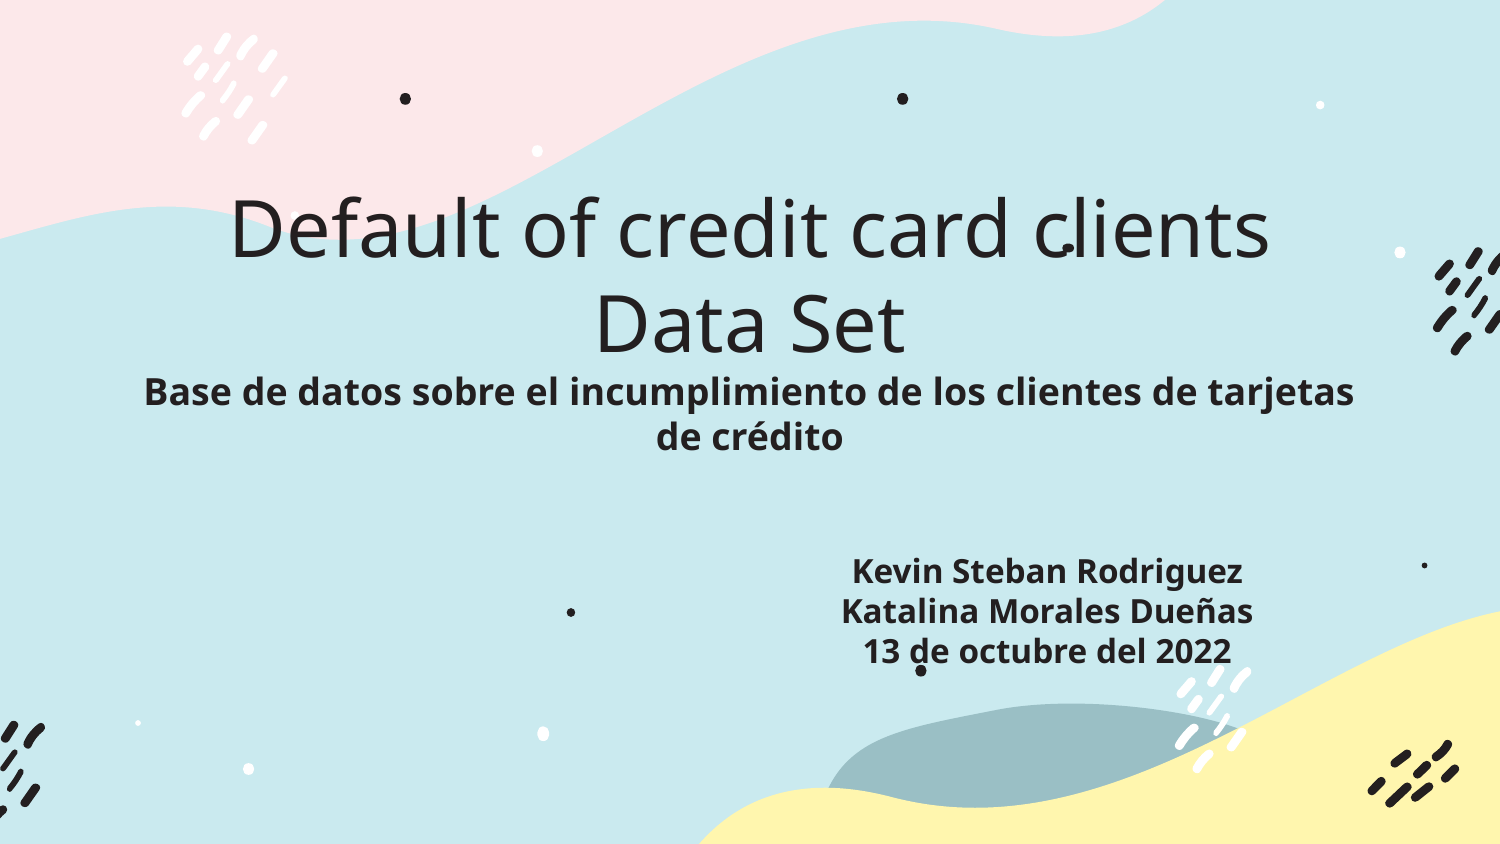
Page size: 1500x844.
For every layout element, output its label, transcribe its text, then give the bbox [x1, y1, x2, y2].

title Default of credit card clients Data Set Base de datos sobre el incumplimiento de los clientes de tarjetas de crédito [116, 281, 283, 473]
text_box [288, 210, 1076, 677]
title Default of credit card clients Data Set Base de datos sobre el incumplimiento de los clientes de tarjetas de crédito [1080, 281, 1383, 473]
subtitle Kevin Steban Rodriguez Katalina Morales Dueñas 13 de octubre del 2022 [1080, 576, 1500, 645]
